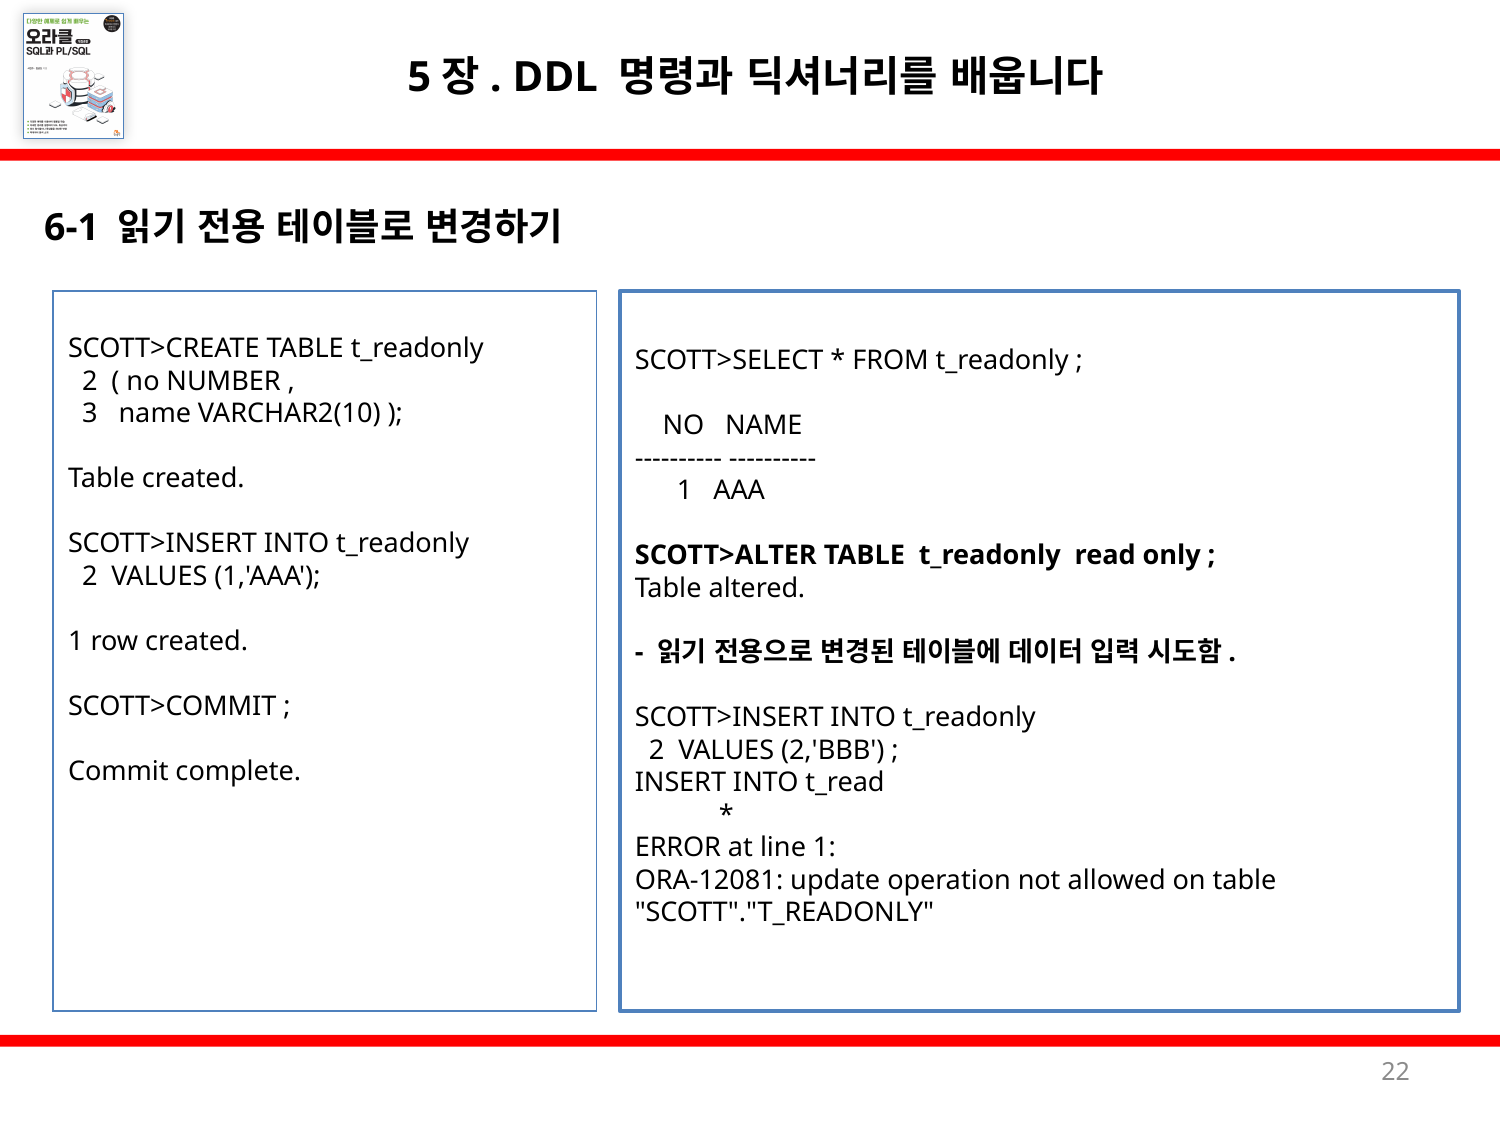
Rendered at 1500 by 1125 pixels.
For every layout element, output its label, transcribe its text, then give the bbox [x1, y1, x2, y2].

text_box SCOTT>SELECT * FROM t_readonly ; NO NAME ---------- ---------- 1 AAA SCOTT>ALTER TABLE t_readonly read only ; Table altered. - 읽기 전용으로 변경된 테이블에 데이터 입력 시도함. SCOTT>INSERT INTO t_readonly 2 VALUES (2,'BBB') ; INSERT INTO t_read * ERROR at line 1: ORA-12081: update operation not allowed on table "SCOTT"."T_READONLY" [618, 289, 1461, 1013]
slide_number 22 [1074, 1042, 1425, 1103]
text_box [0, 1033, 1500, 1049]
picture [23, 13, 125, 140]
text_box SCOTT>CREATE TABLE t_readonly 2 ( no NUMBER , 3 name VARCHAR2(10) ); Table created. SCOTT>INSERT INTO t_readonly 2 VALUES (1,'AAA'); 1 row created. SCOTT>COMMIT ; Commit complete. [53, 290, 597, 1012]
text_box [0, 147, 1500, 163]
text_box 6-1 읽기 전용 테이블로 변경하기 [27, 182, 1449, 269]
text_box 5장. DDL 명령과 딕셔너리를 배웁니다 [252, 0, 1260, 151]
